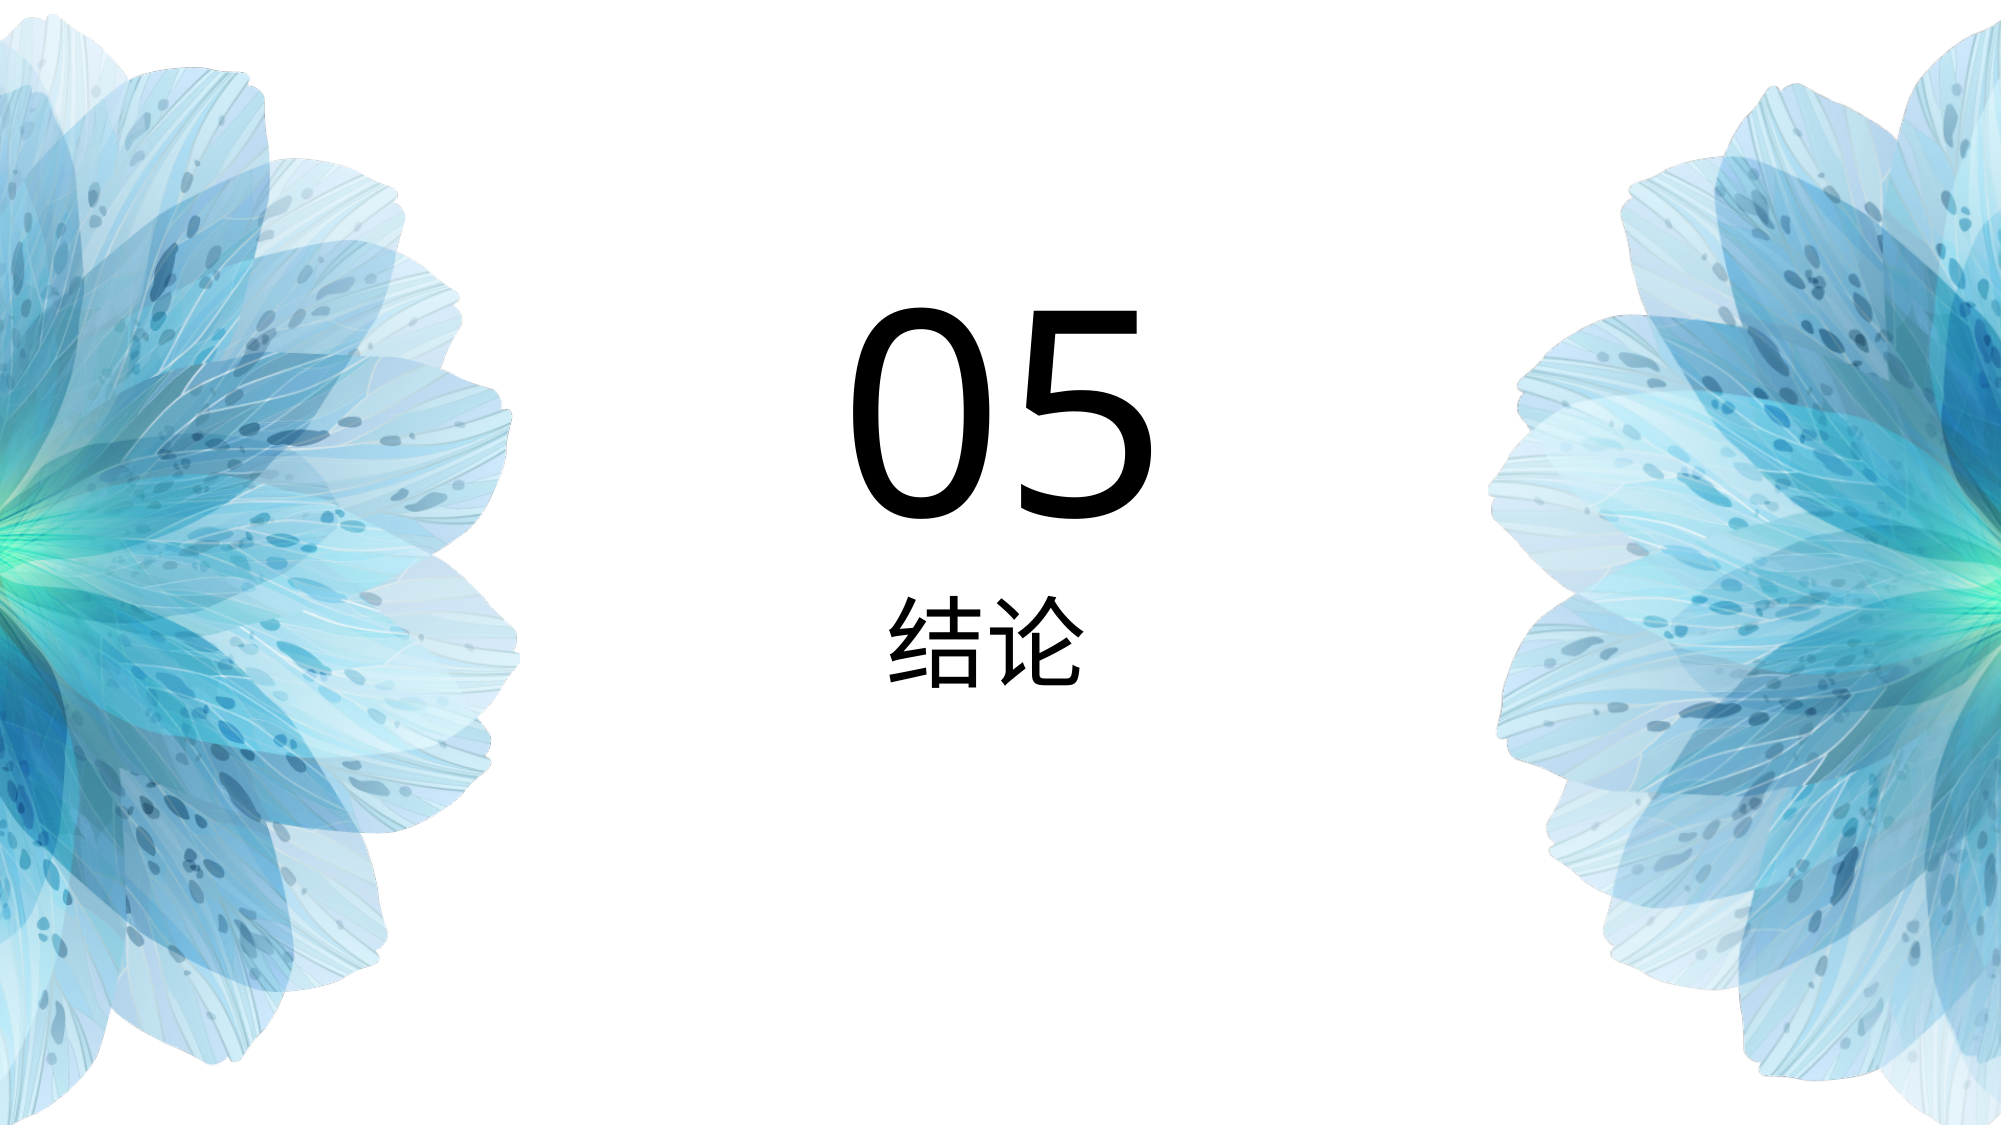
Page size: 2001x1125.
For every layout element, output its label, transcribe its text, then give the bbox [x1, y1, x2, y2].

picture [0, 12, 521, 1125]
picture [1487, 17, 2001, 1125]
text_box 05 [743, 221, 1264, 582]
text_box 结论 [521, 572, 1487, 708]
